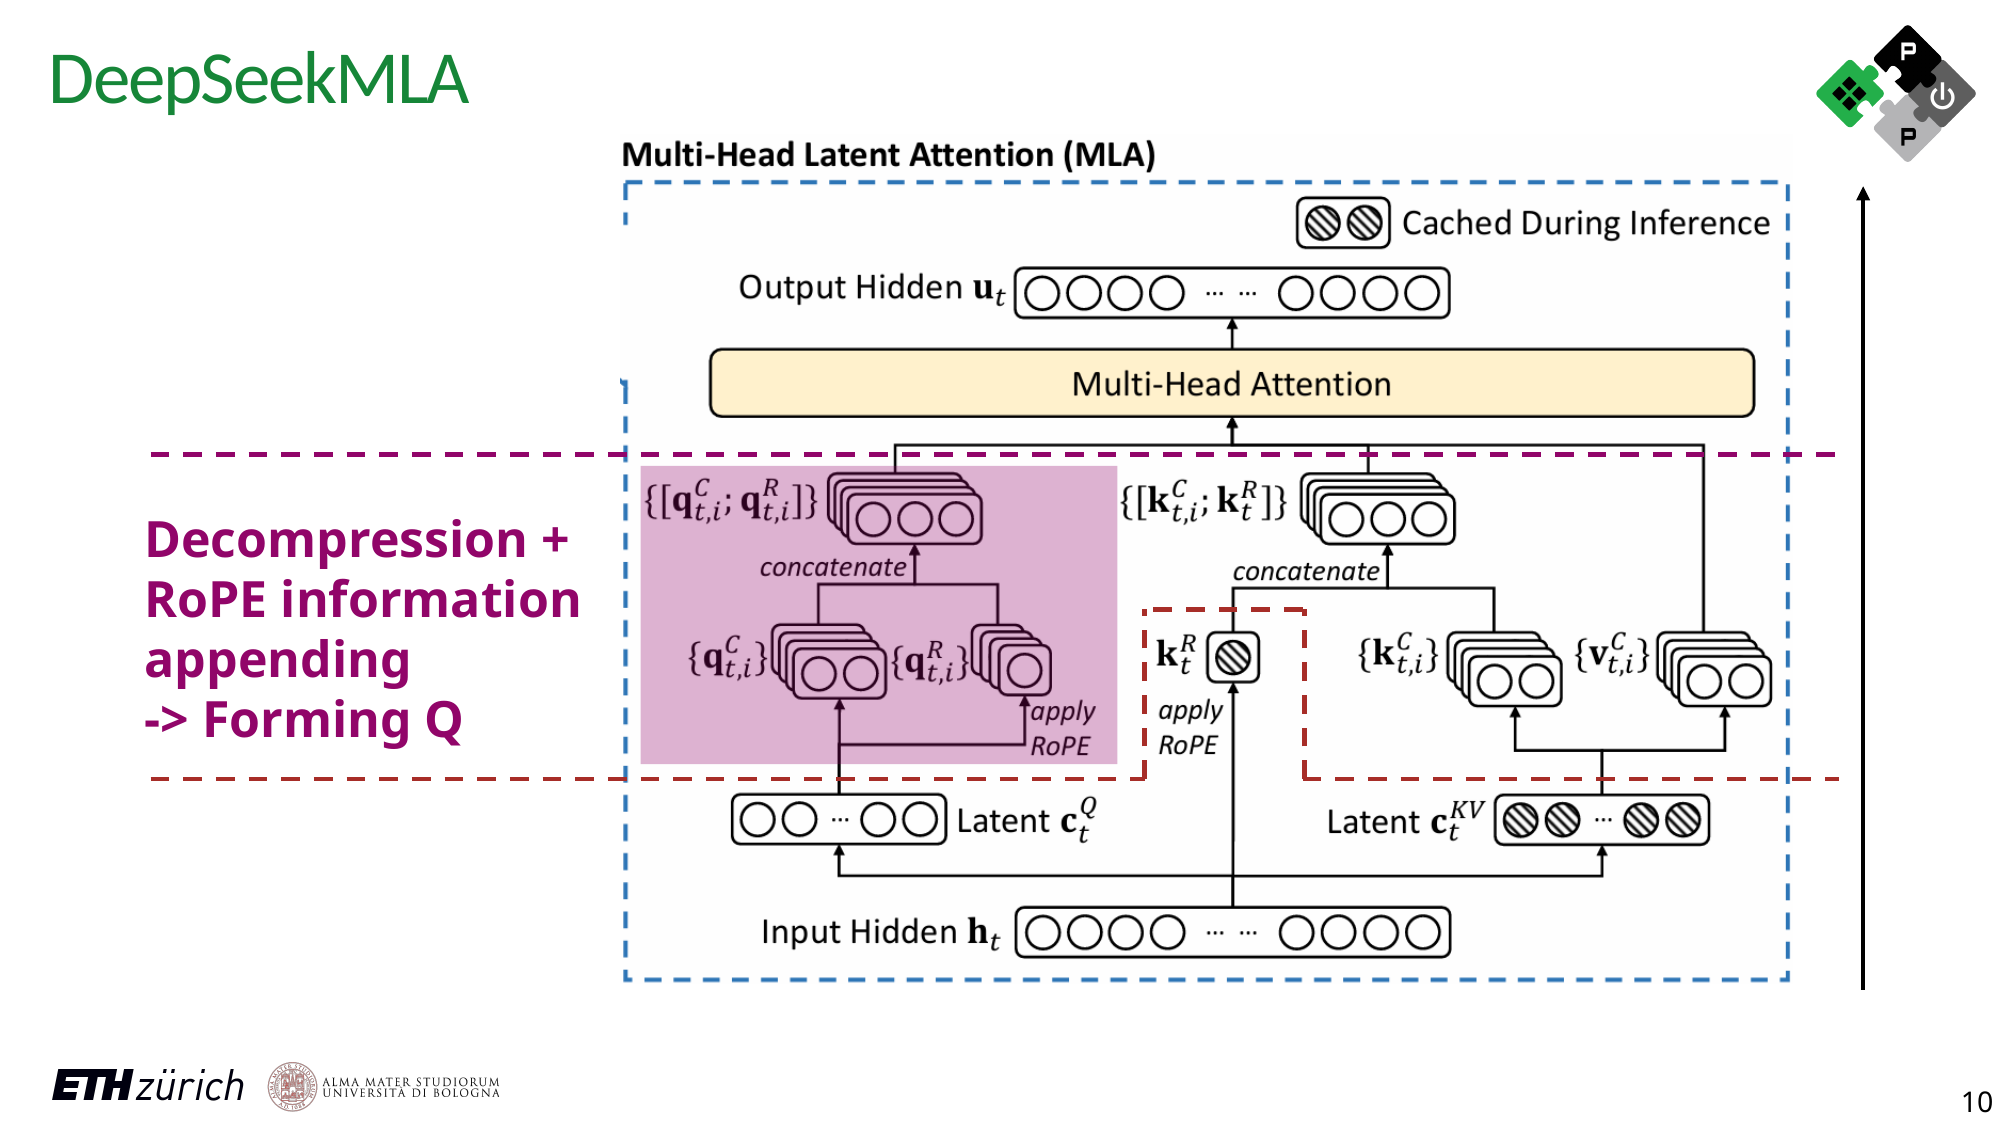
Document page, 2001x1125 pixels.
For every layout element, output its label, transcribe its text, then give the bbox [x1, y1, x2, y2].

picture [620, 134, 1804, 454]
picture [620, 455, 1804, 778]
text_box Decompression + RoPE information appending -> Forming Q [129, 500, 615, 755]
picture [1815, 24, 1977, 163]
picture [322, 1074, 500, 1097]
picture [51, 1069, 244, 1101]
picture [266, 1062, 319, 1113]
slide_number 10 [1870, 1079, 2000, 1125]
picture [620, 610, 1804, 991]
text_box DeepSeekMLA [49, 27, 1959, 130]
